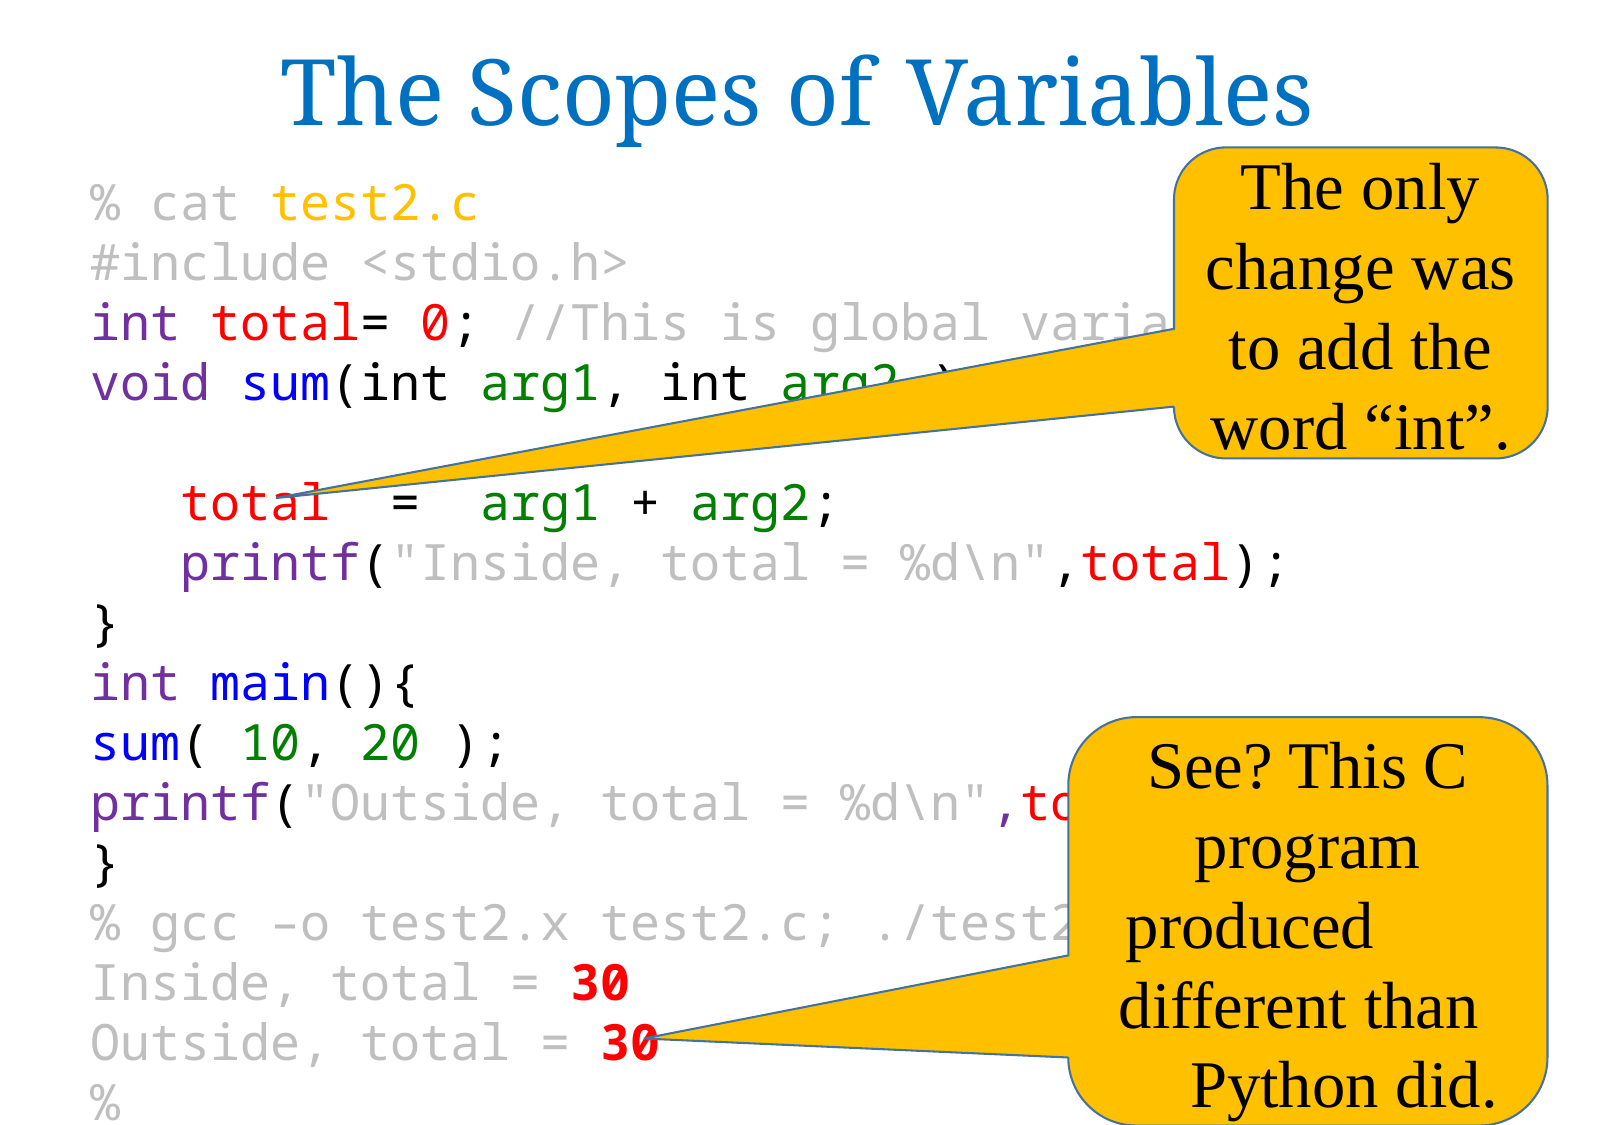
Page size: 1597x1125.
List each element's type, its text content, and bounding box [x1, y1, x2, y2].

text_box See? This C program produced the different than as Python did. [643, 716, 1549, 1125]
text_box The Scopes of Variables [0, 14, 1596, 163]
text_box The only change was to add the word “int”. [275, 146, 1549, 500]
list % cat test2.c #include <stdio.h> int total= 0; //This is global variable void sum(int arg1, int arg2 ){ total = arg1 + arg2; printf("Inside, total = %d\n",total); } int main(){ sum( 10, 20 ); printf("Outside, total = %d\n",total); } % gcc –o test2.x test2.c; ./test2.x Inside, total = 30 Outside, total = 30 % [0, 163, 1597, 1125]
